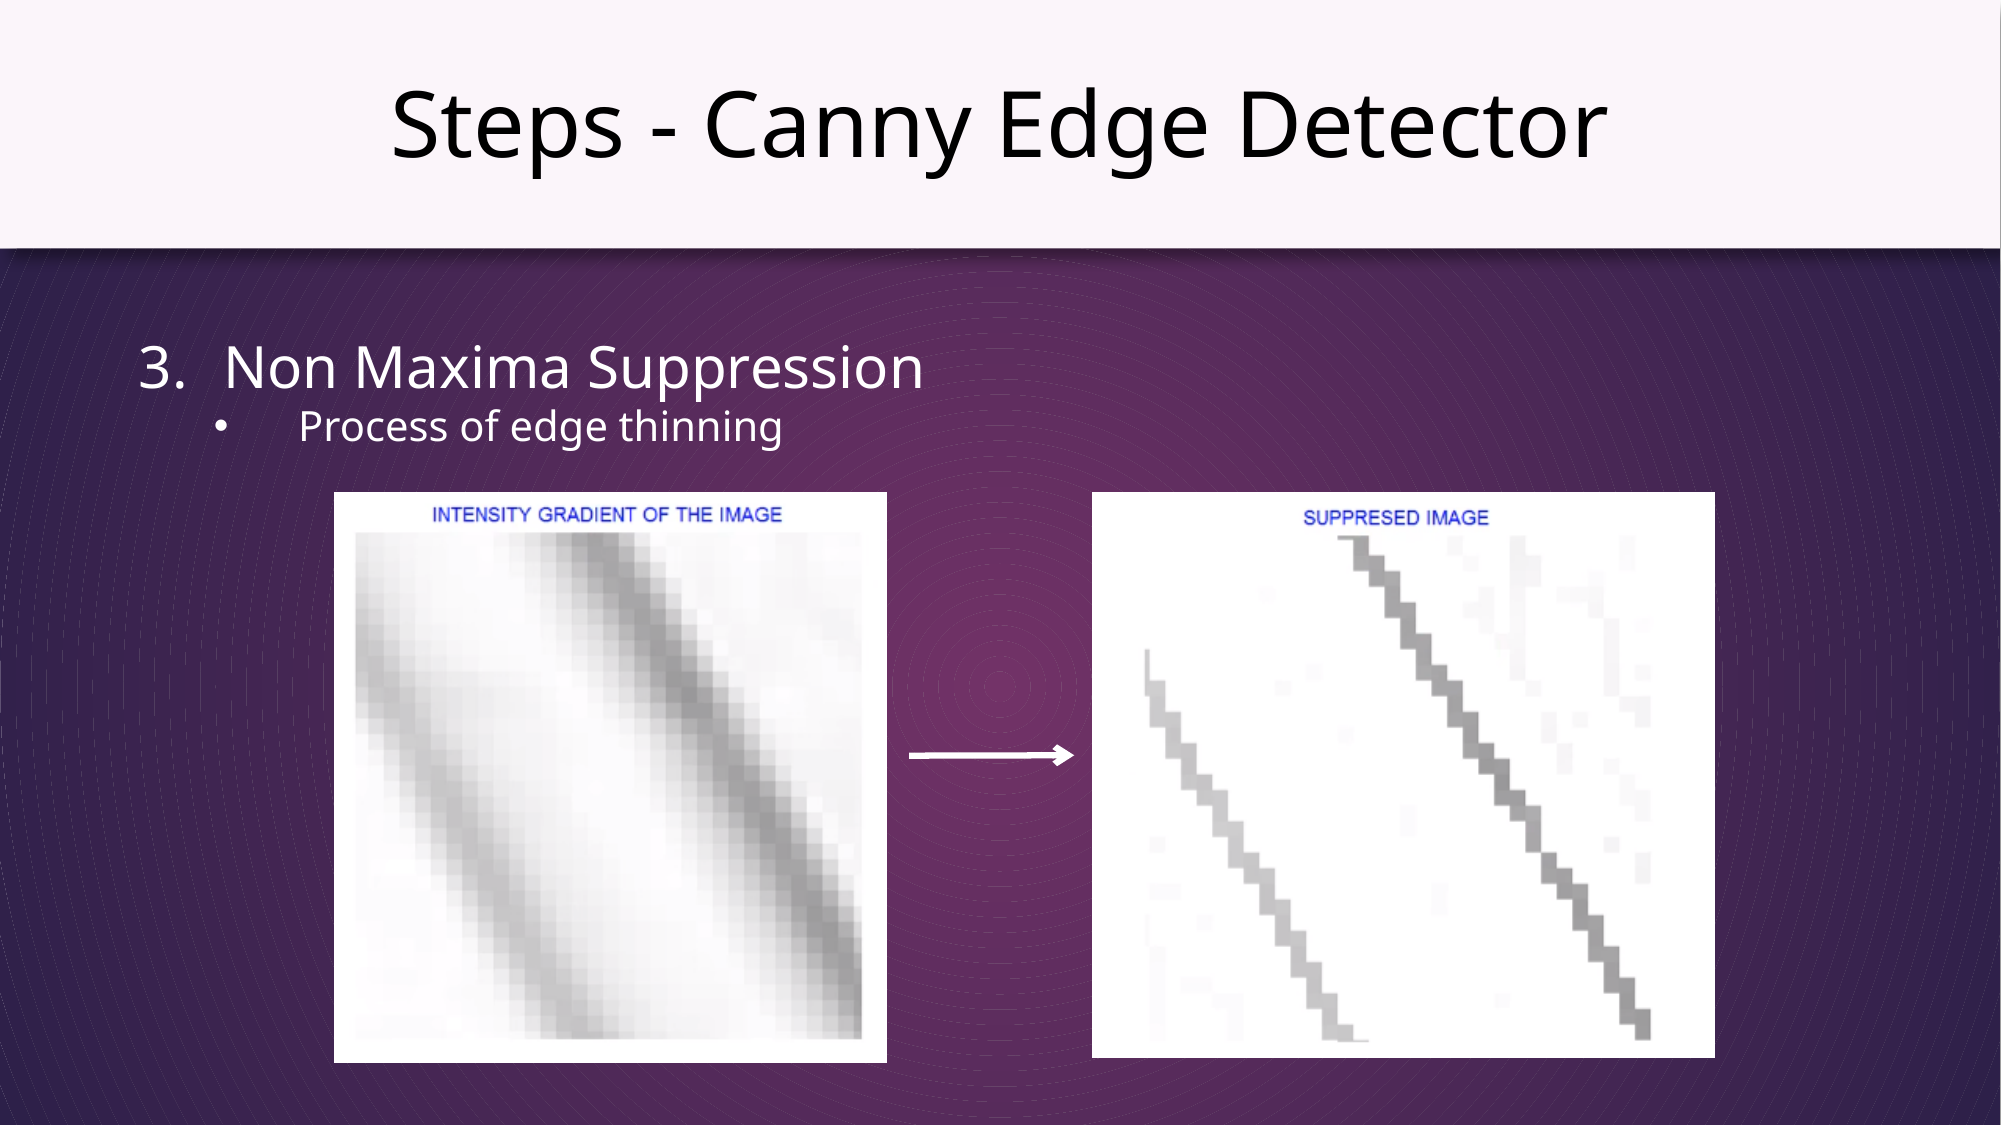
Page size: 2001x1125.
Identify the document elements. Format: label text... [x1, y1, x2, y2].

text_box Steps - Canny Edge Detector [375, 58, 1625, 184]
picture [334, 492, 887, 1063]
picture [1092, 492, 1715, 1058]
text_box Non Maxima Suppression Process of edge thinning [128, 250, 1898, 461]
